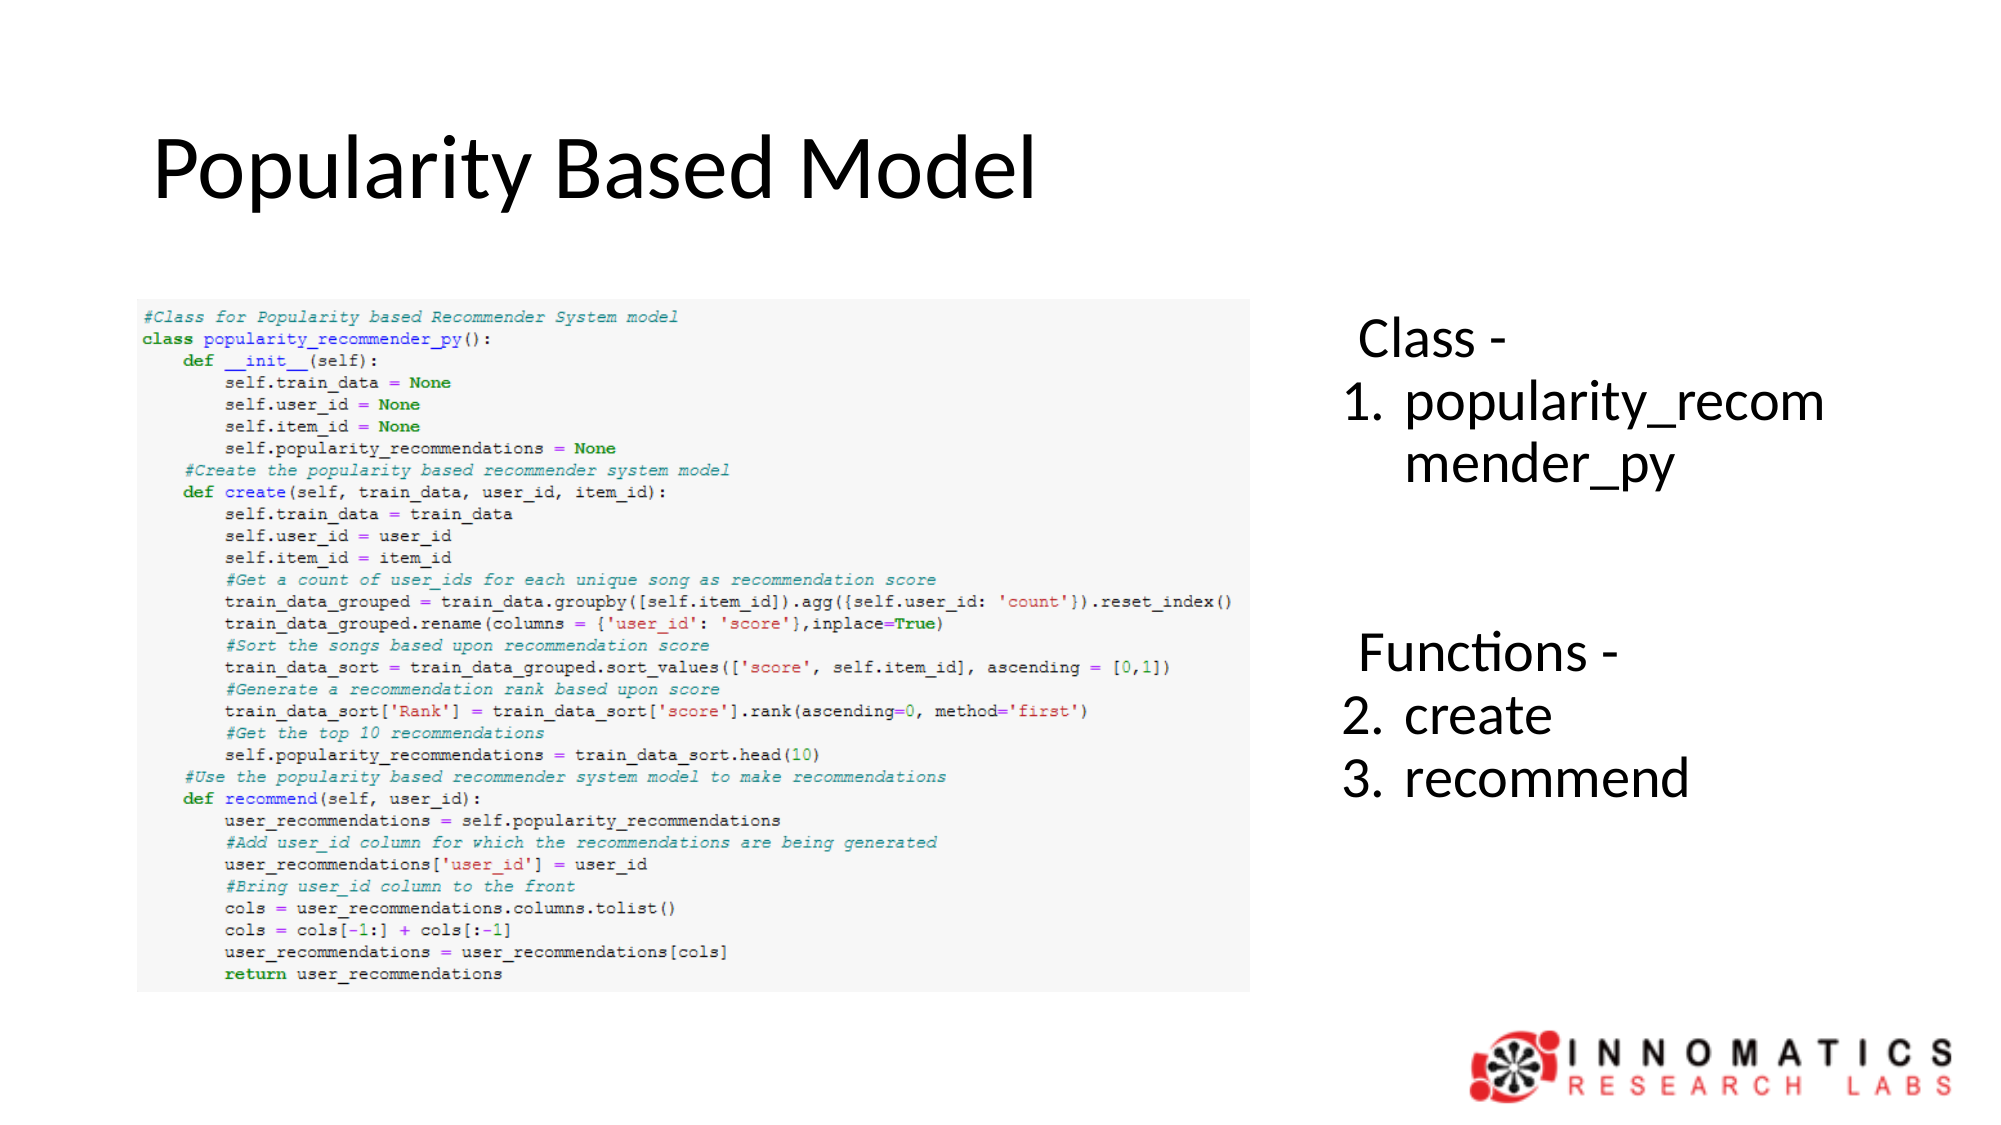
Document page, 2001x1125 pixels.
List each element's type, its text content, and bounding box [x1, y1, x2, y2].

picture [1445, 1014, 1975, 1125]
list Class - popularity_recommender_py Functions - create recommend [1314, 299, 1863, 993]
picture [137, 299, 1250, 993]
title Popularity Based Model [137, 59, 1863, 278]
